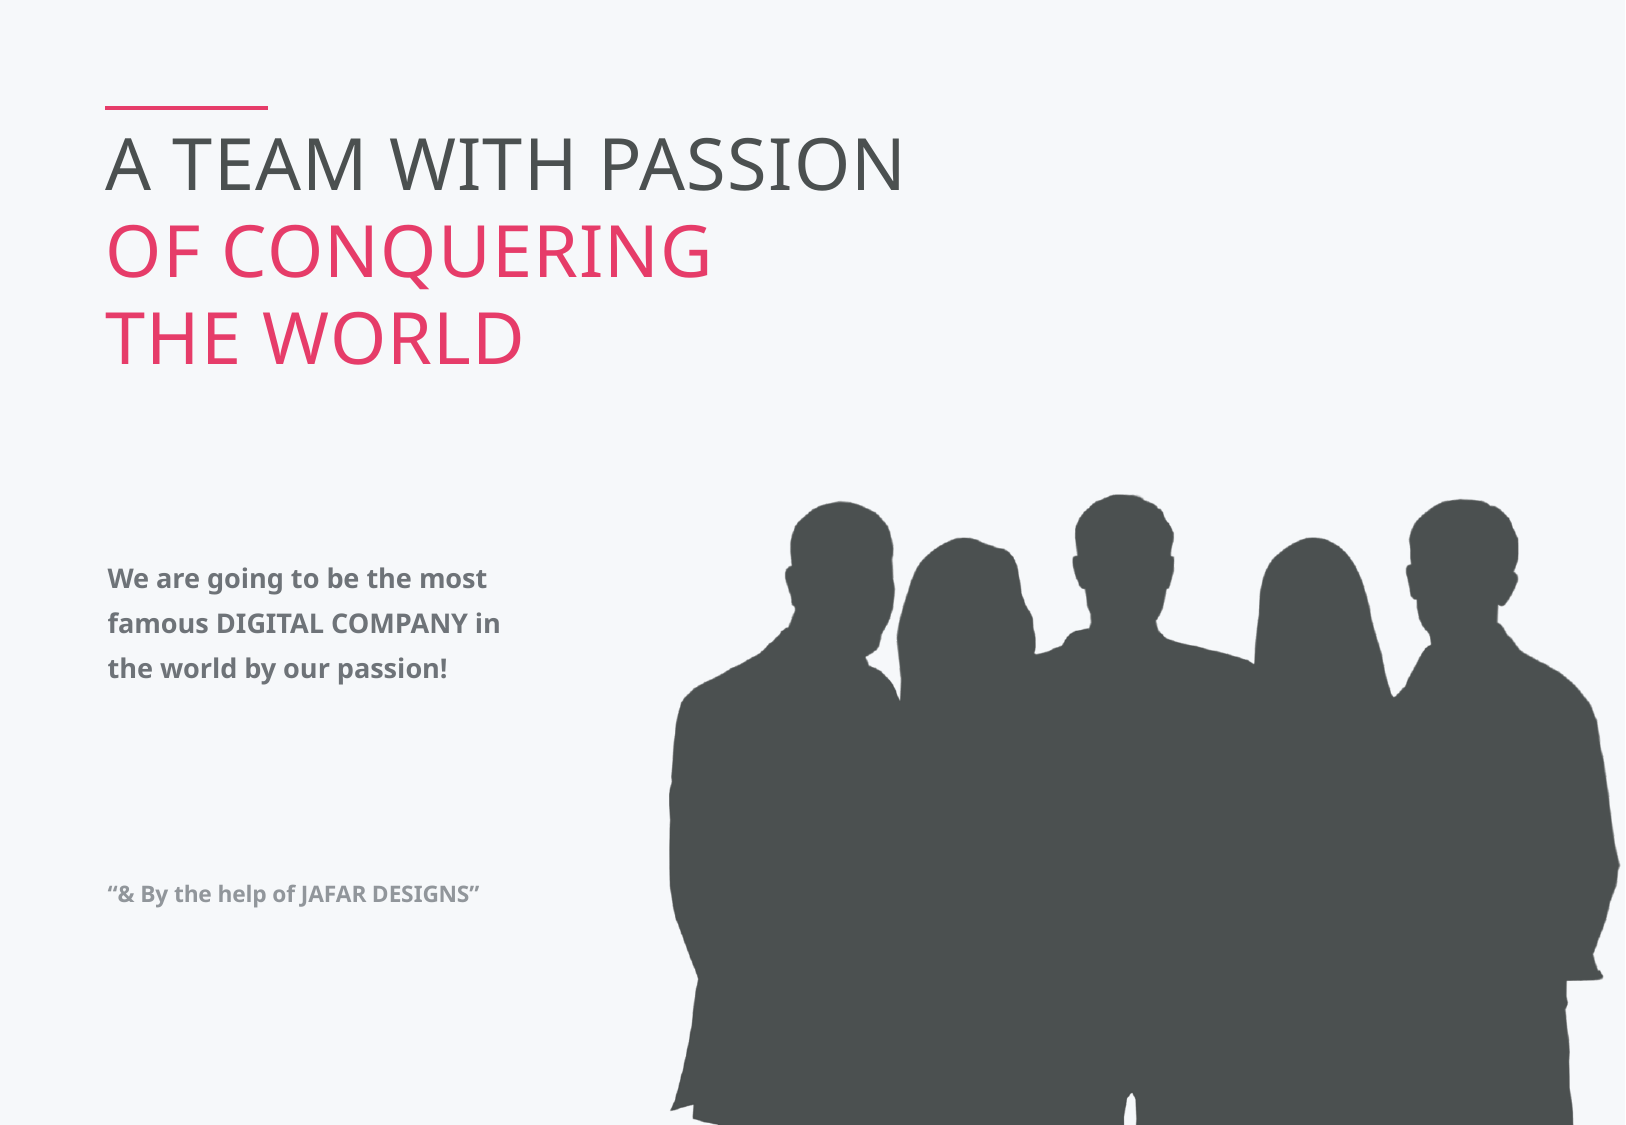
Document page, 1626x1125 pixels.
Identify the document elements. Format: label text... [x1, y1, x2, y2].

text_box A team with passion Of conquering The world [105, 118, 1520, 379]
text_box “& By the help of JAFAR DESIGNS” [107, 862, 553, 908]
text_box We are going to be the most famous DIGITAL COMPANY in the world by our passion! [107, 548, 553, 685]
picture [610, 432, 1625, 1125]
